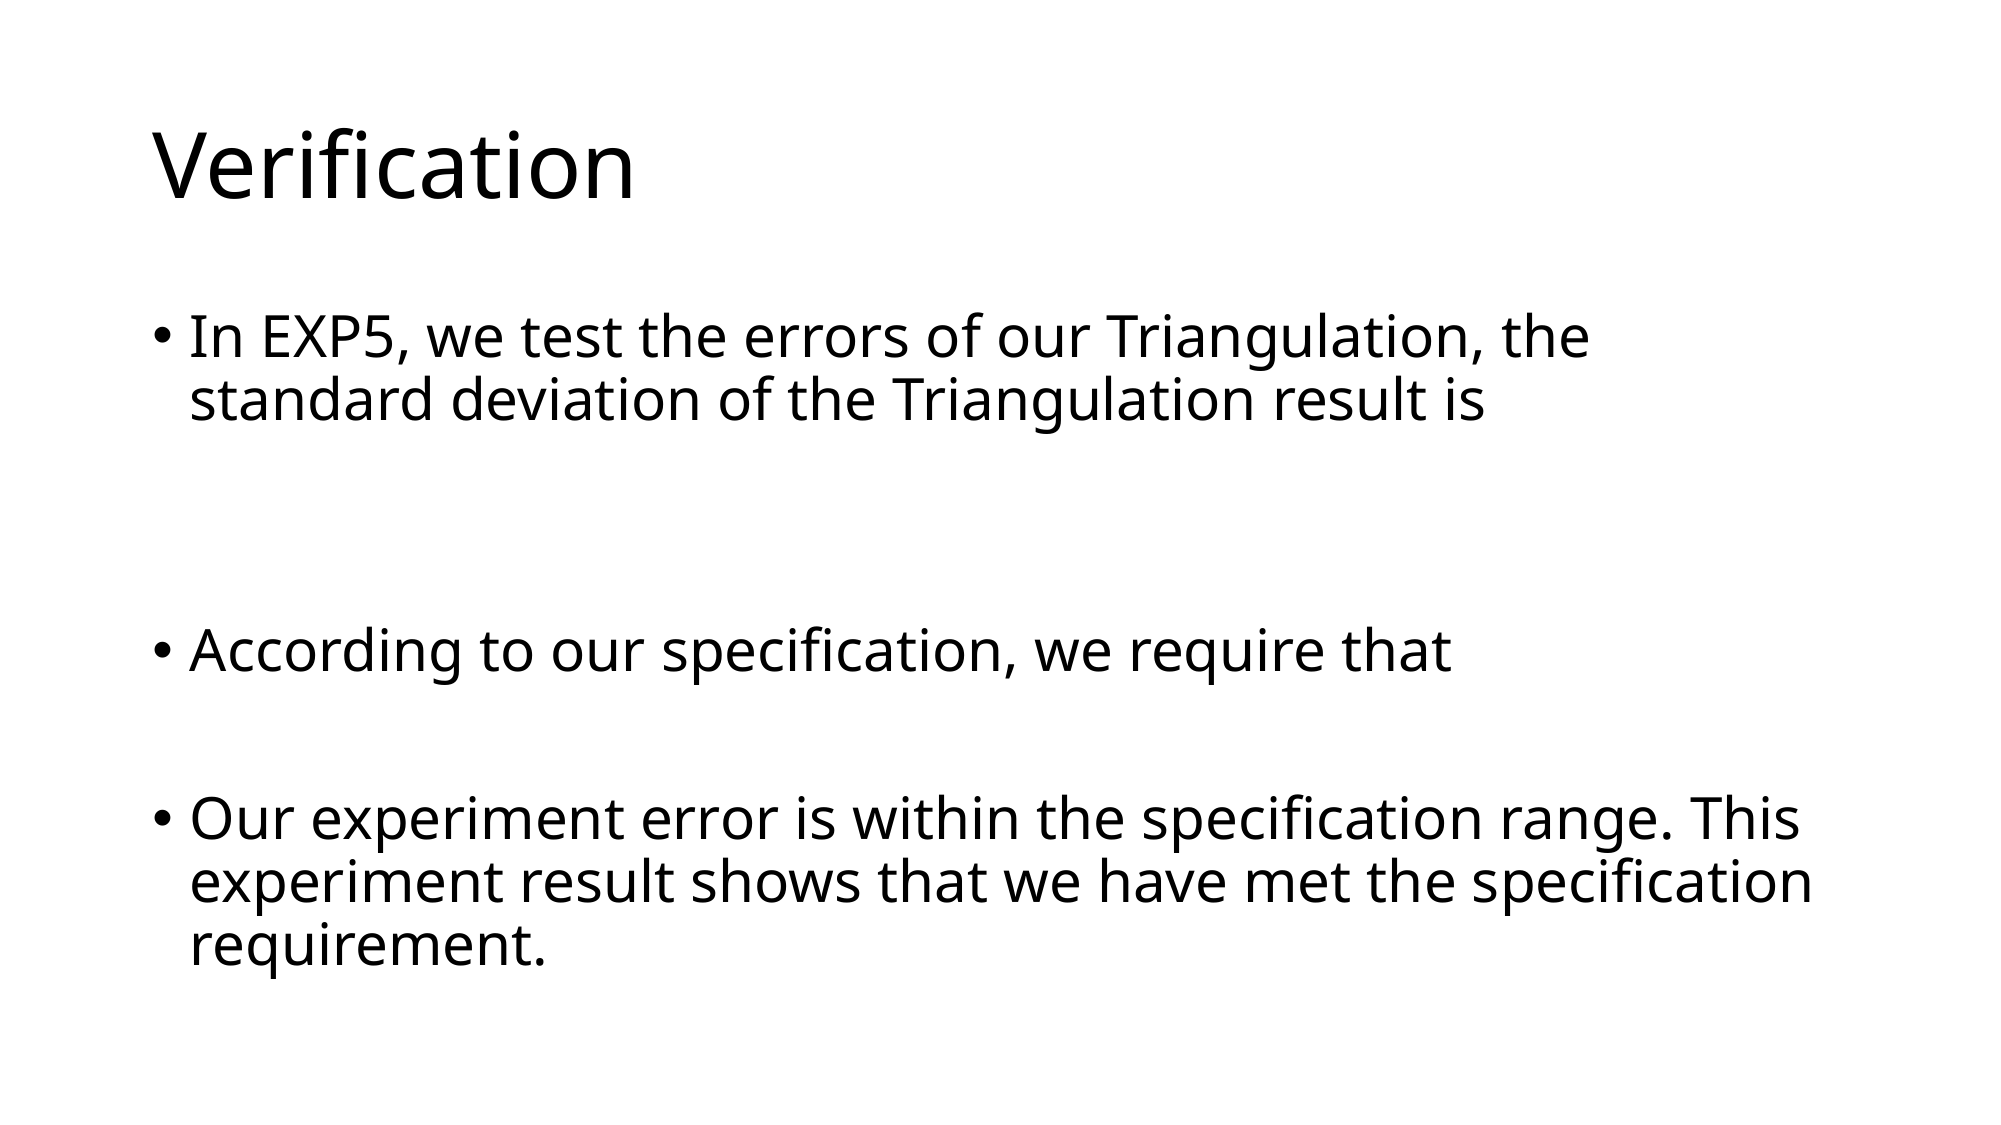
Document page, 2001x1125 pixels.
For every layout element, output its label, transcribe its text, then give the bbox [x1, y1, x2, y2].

title Verification [137, 59, 1863, 278]
